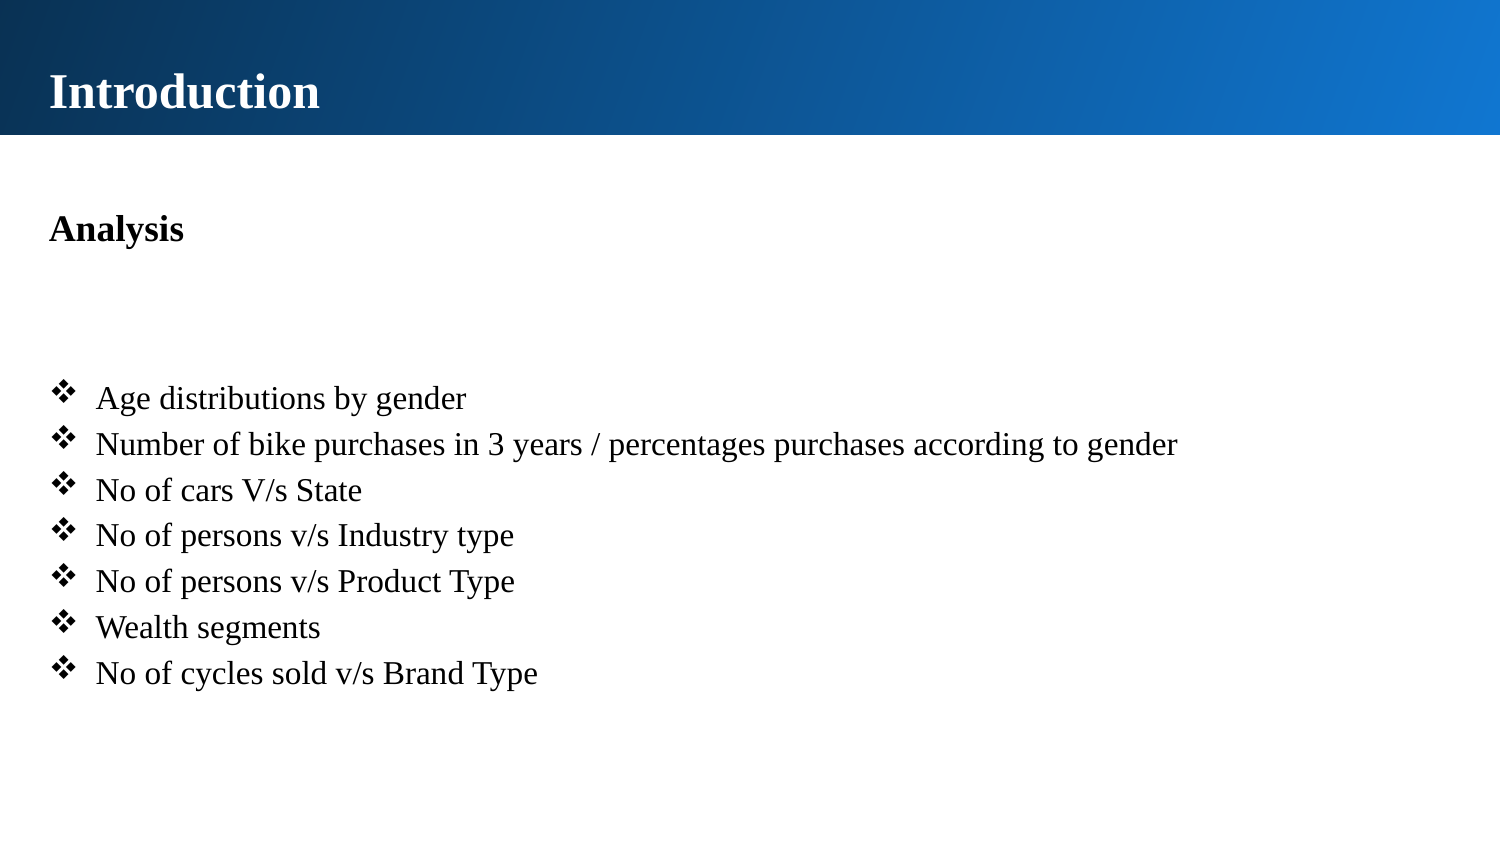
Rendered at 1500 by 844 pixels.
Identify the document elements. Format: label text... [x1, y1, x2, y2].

text_box [0, 0, 1500, 135]
text_box Analysis [33, 188, 1439, 309]
text_box Introduction [33, 43, 1439, 134]
text_box Age distributions by gender Number of bike purchases in 3 years / percentages purchases according to gender No of cars V/s State No of persons v/s Industry type No of persons v/s Product Type Wealth segments No of cycles sold v/s Brand Type [33, 355, 1439, 753]
